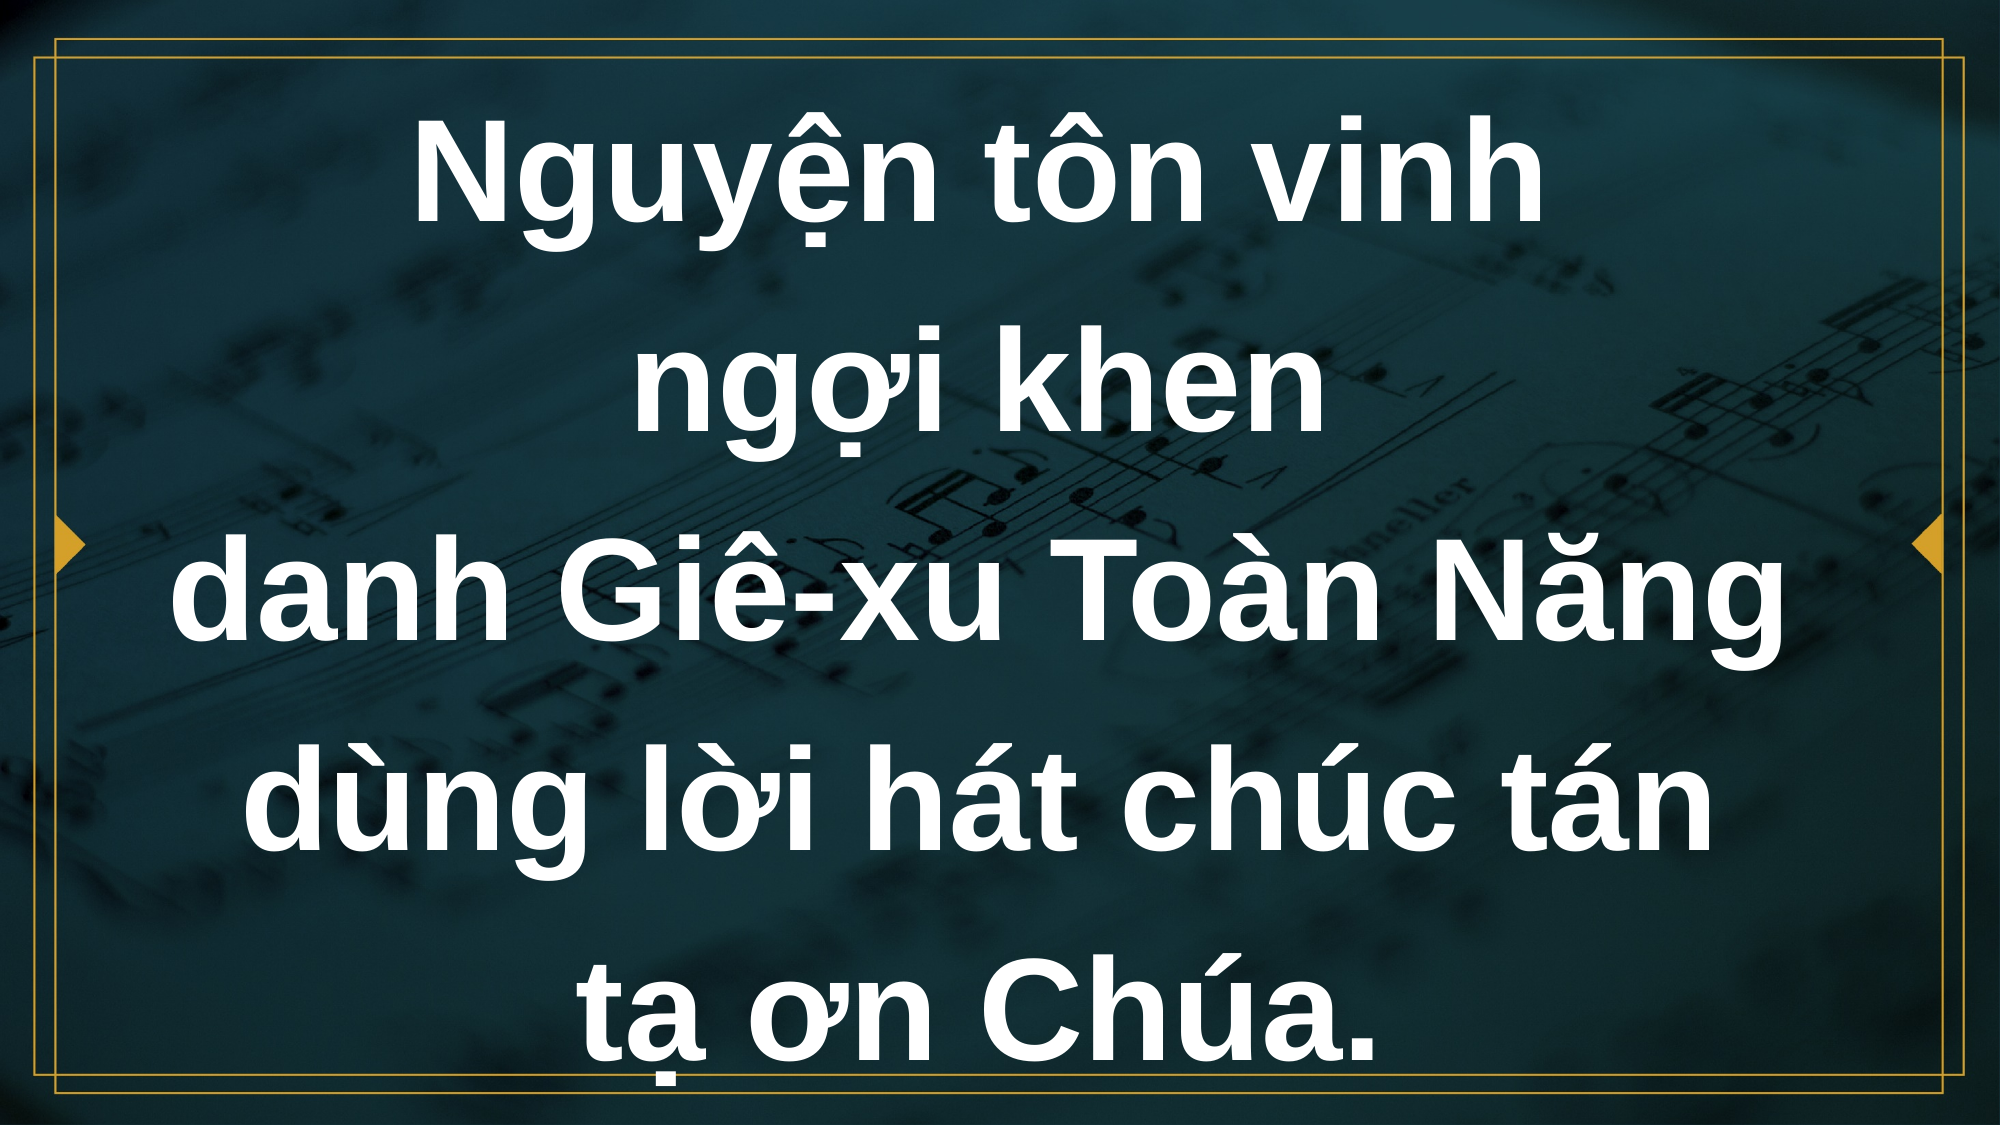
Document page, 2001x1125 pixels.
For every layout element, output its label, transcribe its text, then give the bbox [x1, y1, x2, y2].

title Nguyện tôn vinh ngợi khen danh Giê-xu Toàn Năng dùng lời hát chúc tán tạ ơn Chúa. [55, 53, 1945, 1077]
picture [0, 0, 2000, 1125]
